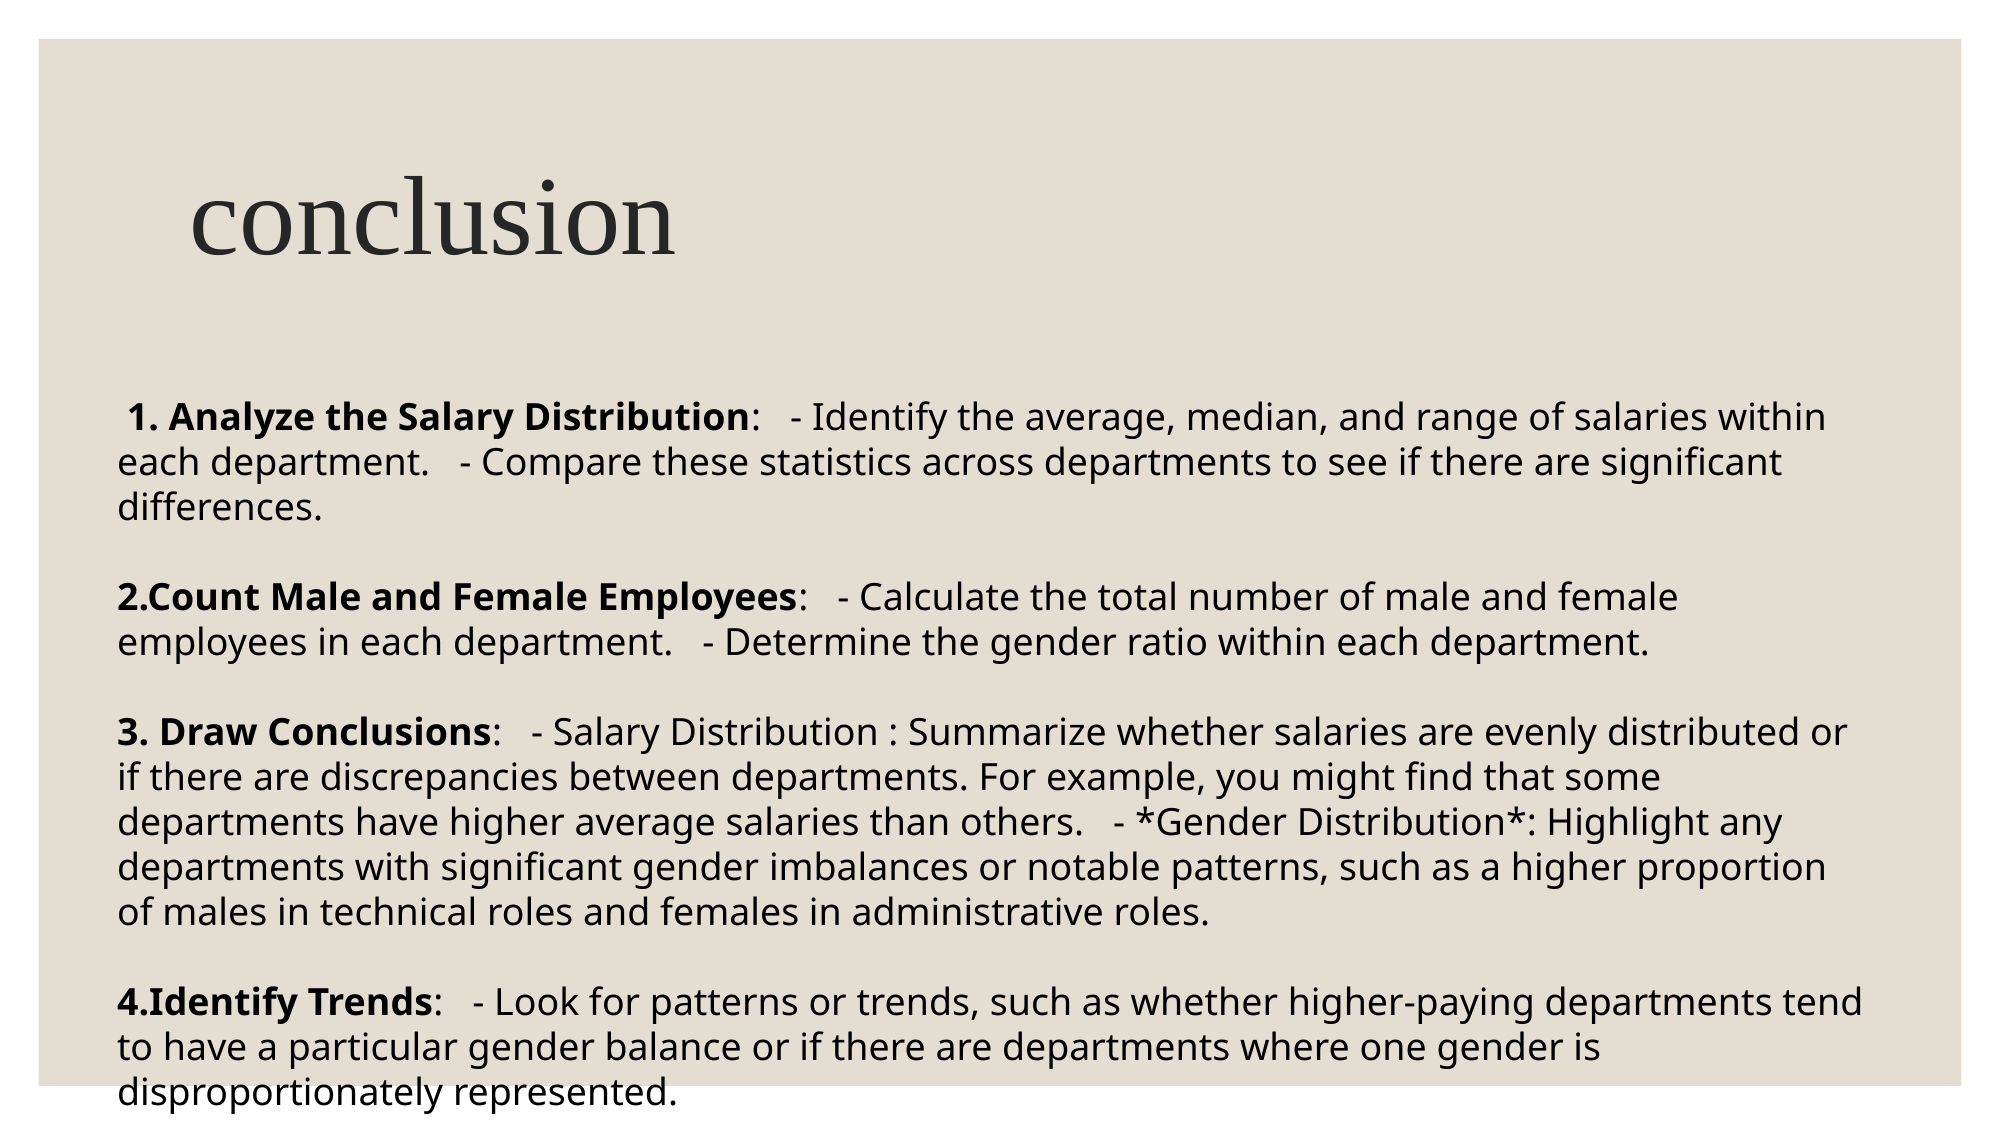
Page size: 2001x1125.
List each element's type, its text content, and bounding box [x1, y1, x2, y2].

text_box 1. Analyze the Salary Distribution: - Identify the average, median, and range of salaries within each department. - Compare these statistics across departments to see if there are significant differences. 2.Count Male and Female Employees: - Calculate the total number of male and female employees in each department. - Determine the gender ratio within each department. 3. Draw Conclusions: - Salary Distribution : Summarize whether salaries are evenly distributed or if there are discrepancies between departments. For example, you might find that some departments have higher average salaries than others. - *Gender Distribution*: Highlight any departments with significant gender imbalances or notable patterns, such as a higher proportion of males in technical roles and females in administrative roles. 4.Identify Trends: - Look for patterns or trends, such as whether higher-paying departments tend to have a particular gender balance or if there are departments where one gender is disproportionately represented. [102, 385, 1886, 1125]
title conclusion [174, 105, 1825, 331]
